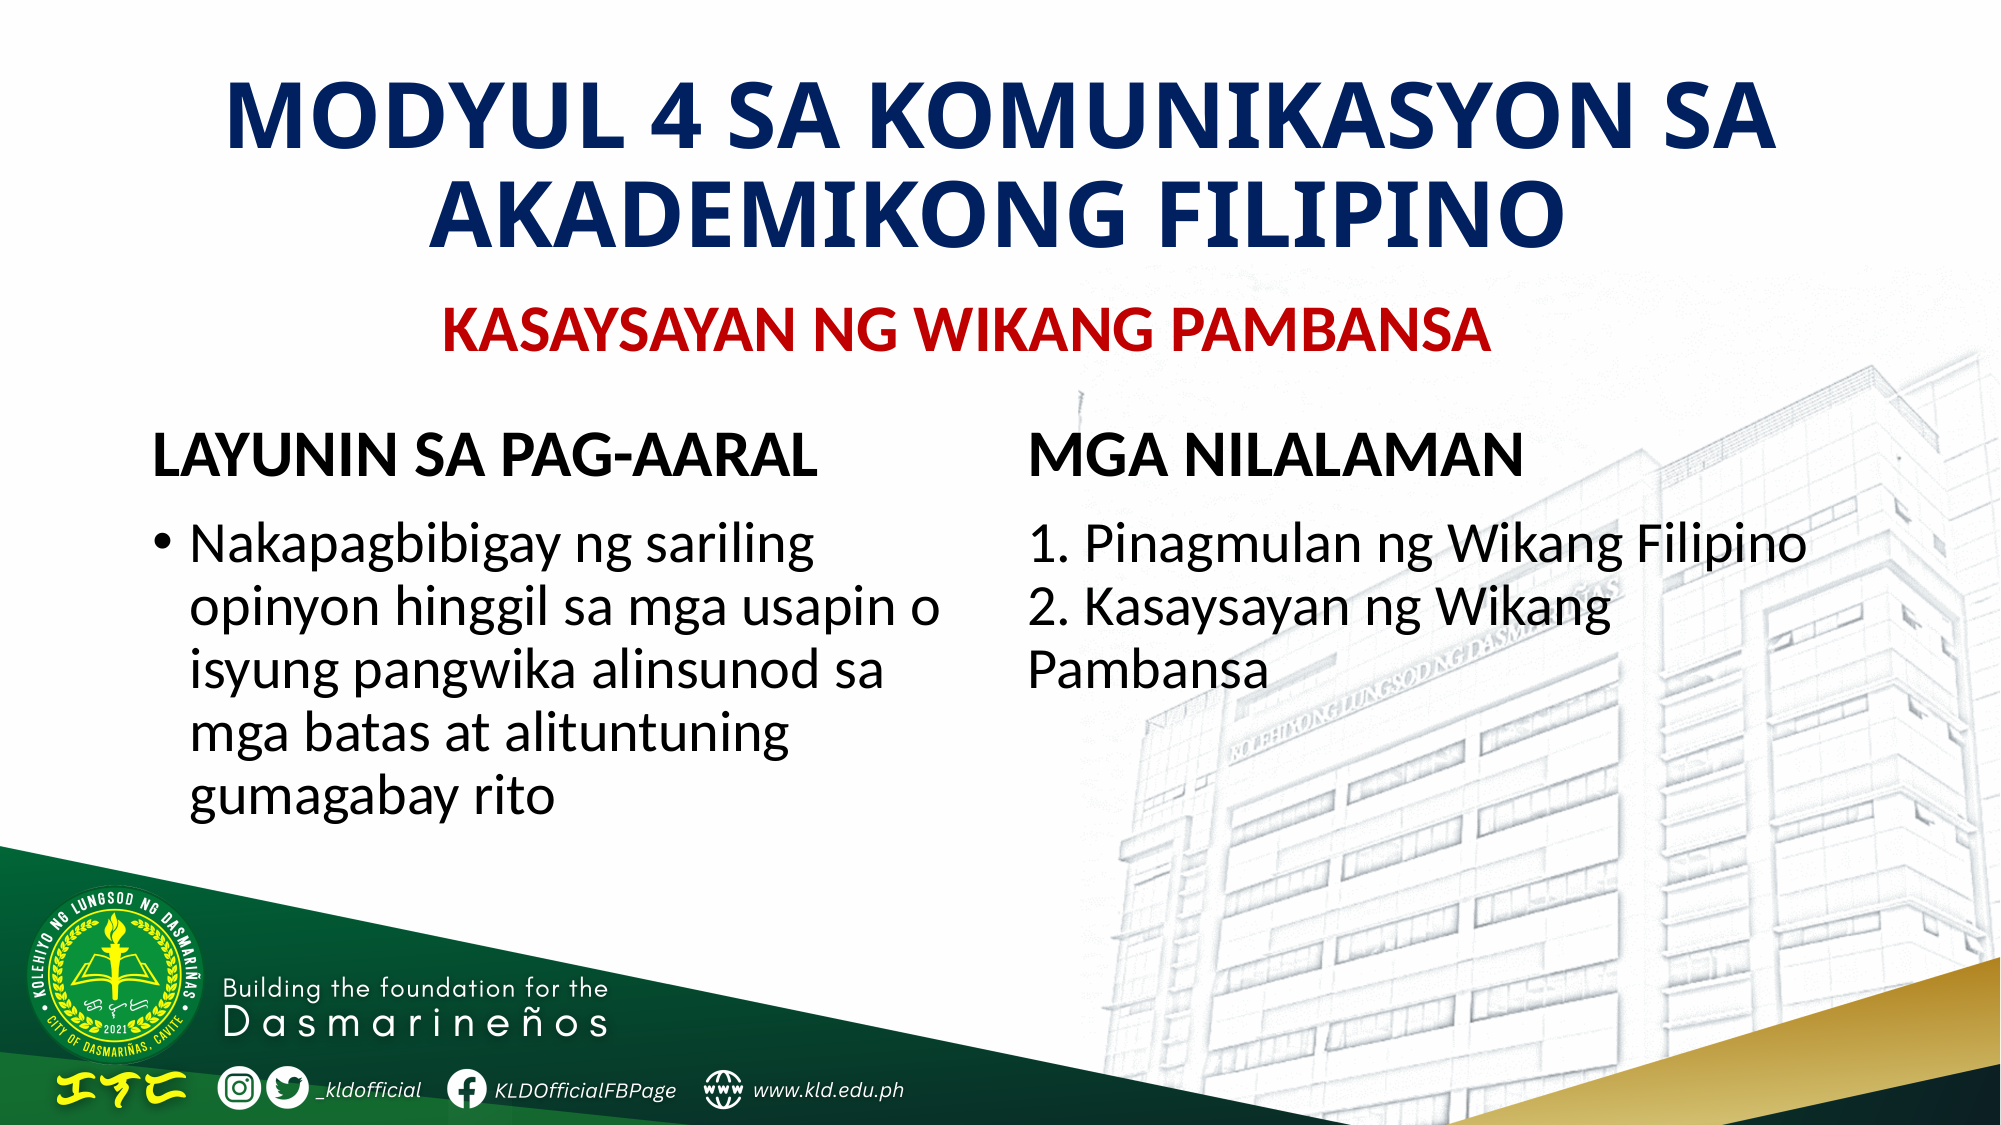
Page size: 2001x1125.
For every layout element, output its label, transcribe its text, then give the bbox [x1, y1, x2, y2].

text_box KASAYSAYAN NG WIKANG PAMBANSA [411, 277, 1524, 372]
title MODYUL 4 SA KOMUNIKASYON SA AKADEMIKONG FILIPINO [137, 59, 1863, 278]
list MGA NILALAMAN 1. Pinagmulan ng Wikang Filipino 2. Kasaysayan ng Wikang Pambansa [1012, 411, 1863, 1014]
picture [0, 0, 2001, 1125]
list LAYUNIN SA PAG-AARAL Nakapagbibigay ng sariling opinyon hinggil sa mga usapin o isyung pangwika alinsunod sa mga batas at alituntuning gumagabay rito [137, 411, 988, 1014]
